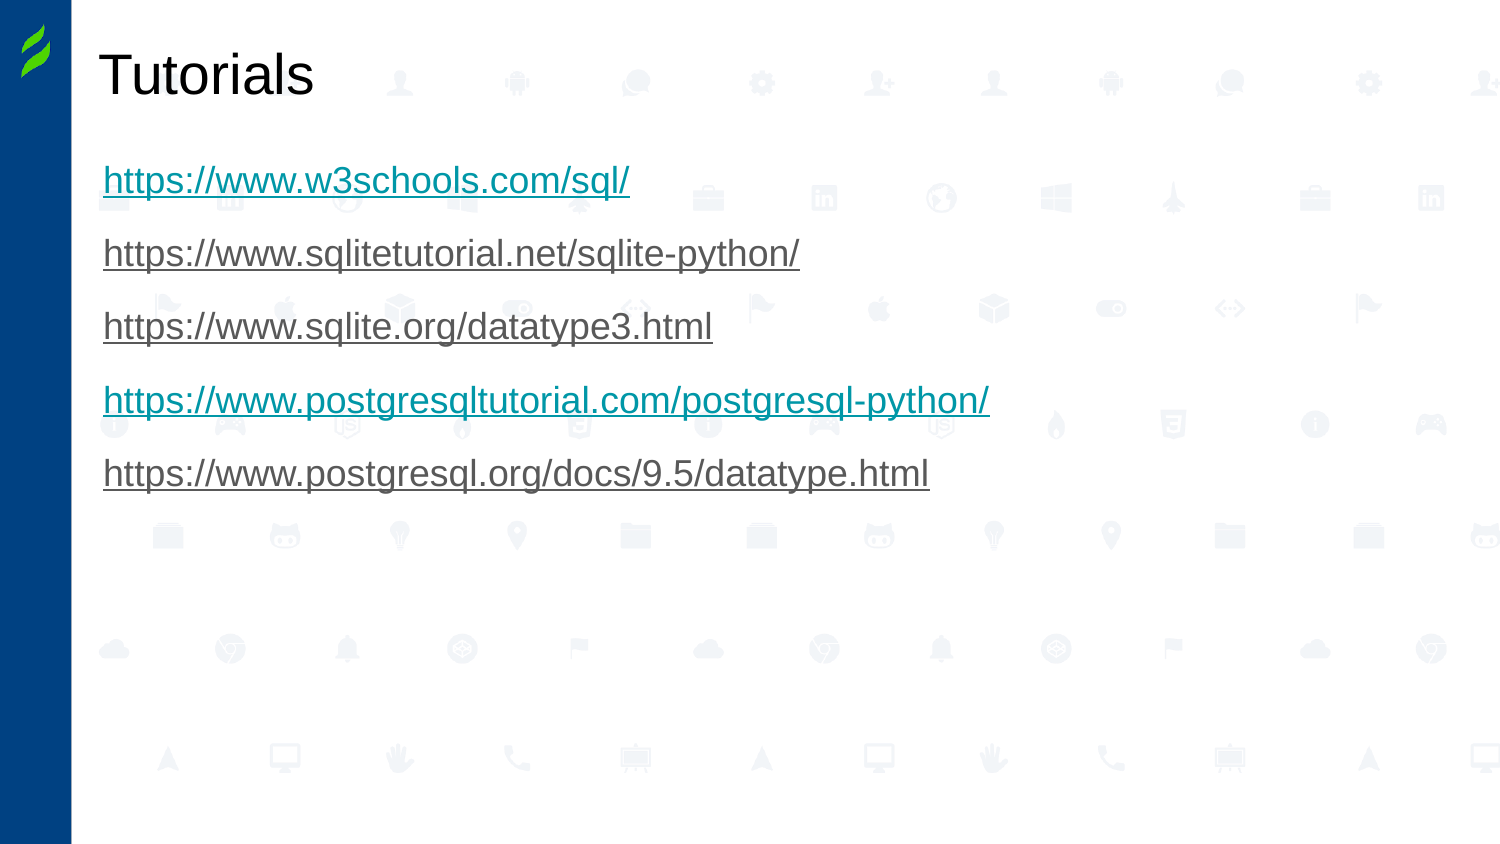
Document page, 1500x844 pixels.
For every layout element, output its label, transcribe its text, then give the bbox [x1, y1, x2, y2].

title Tutorials [83, 28, 1482, 123]
picture [0, 0, 1500, 844]
list https://www.w3schools.com/sql/ https://www.sqlitetutorial.net/sqlite-python/ https://www.sqlite.org/datatype3.html https://www.postgresqltutorial.com/postgresql-python/ https://www.postgresql.org/docs/9.5/datatype.html [88, 138, 1486, 816]
